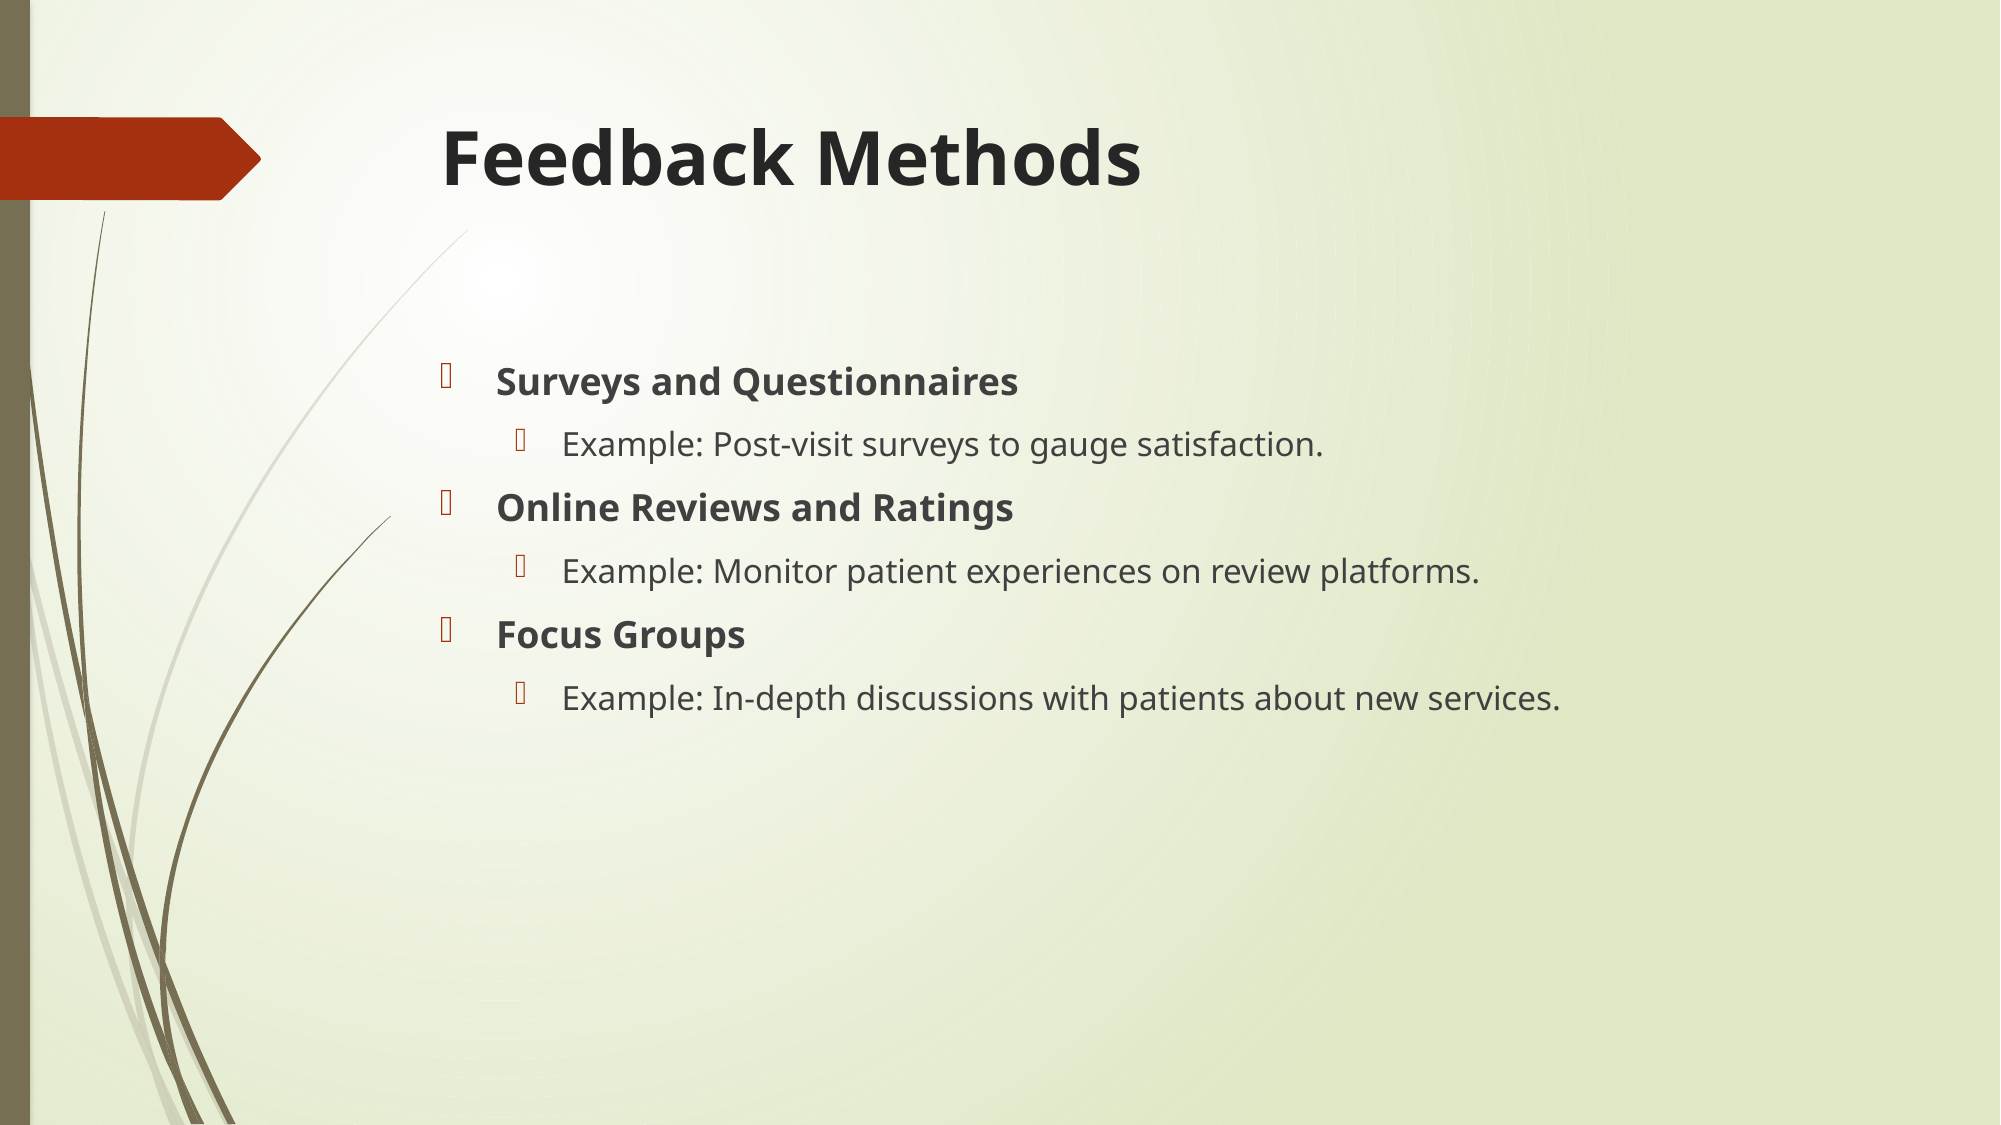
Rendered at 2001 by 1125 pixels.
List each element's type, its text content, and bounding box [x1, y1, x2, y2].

title Feedback Methods [425, 102, 1888, 313]
list Surveys and Questionnaires Example: Post-visit surveys to gauge satisfaction. Online Reviews and Ratings Example: Monitor patient experiences on review platforms. Focus Groups Example: In-depth discussions with patients about new services. [424, 350, 1888, 970]
